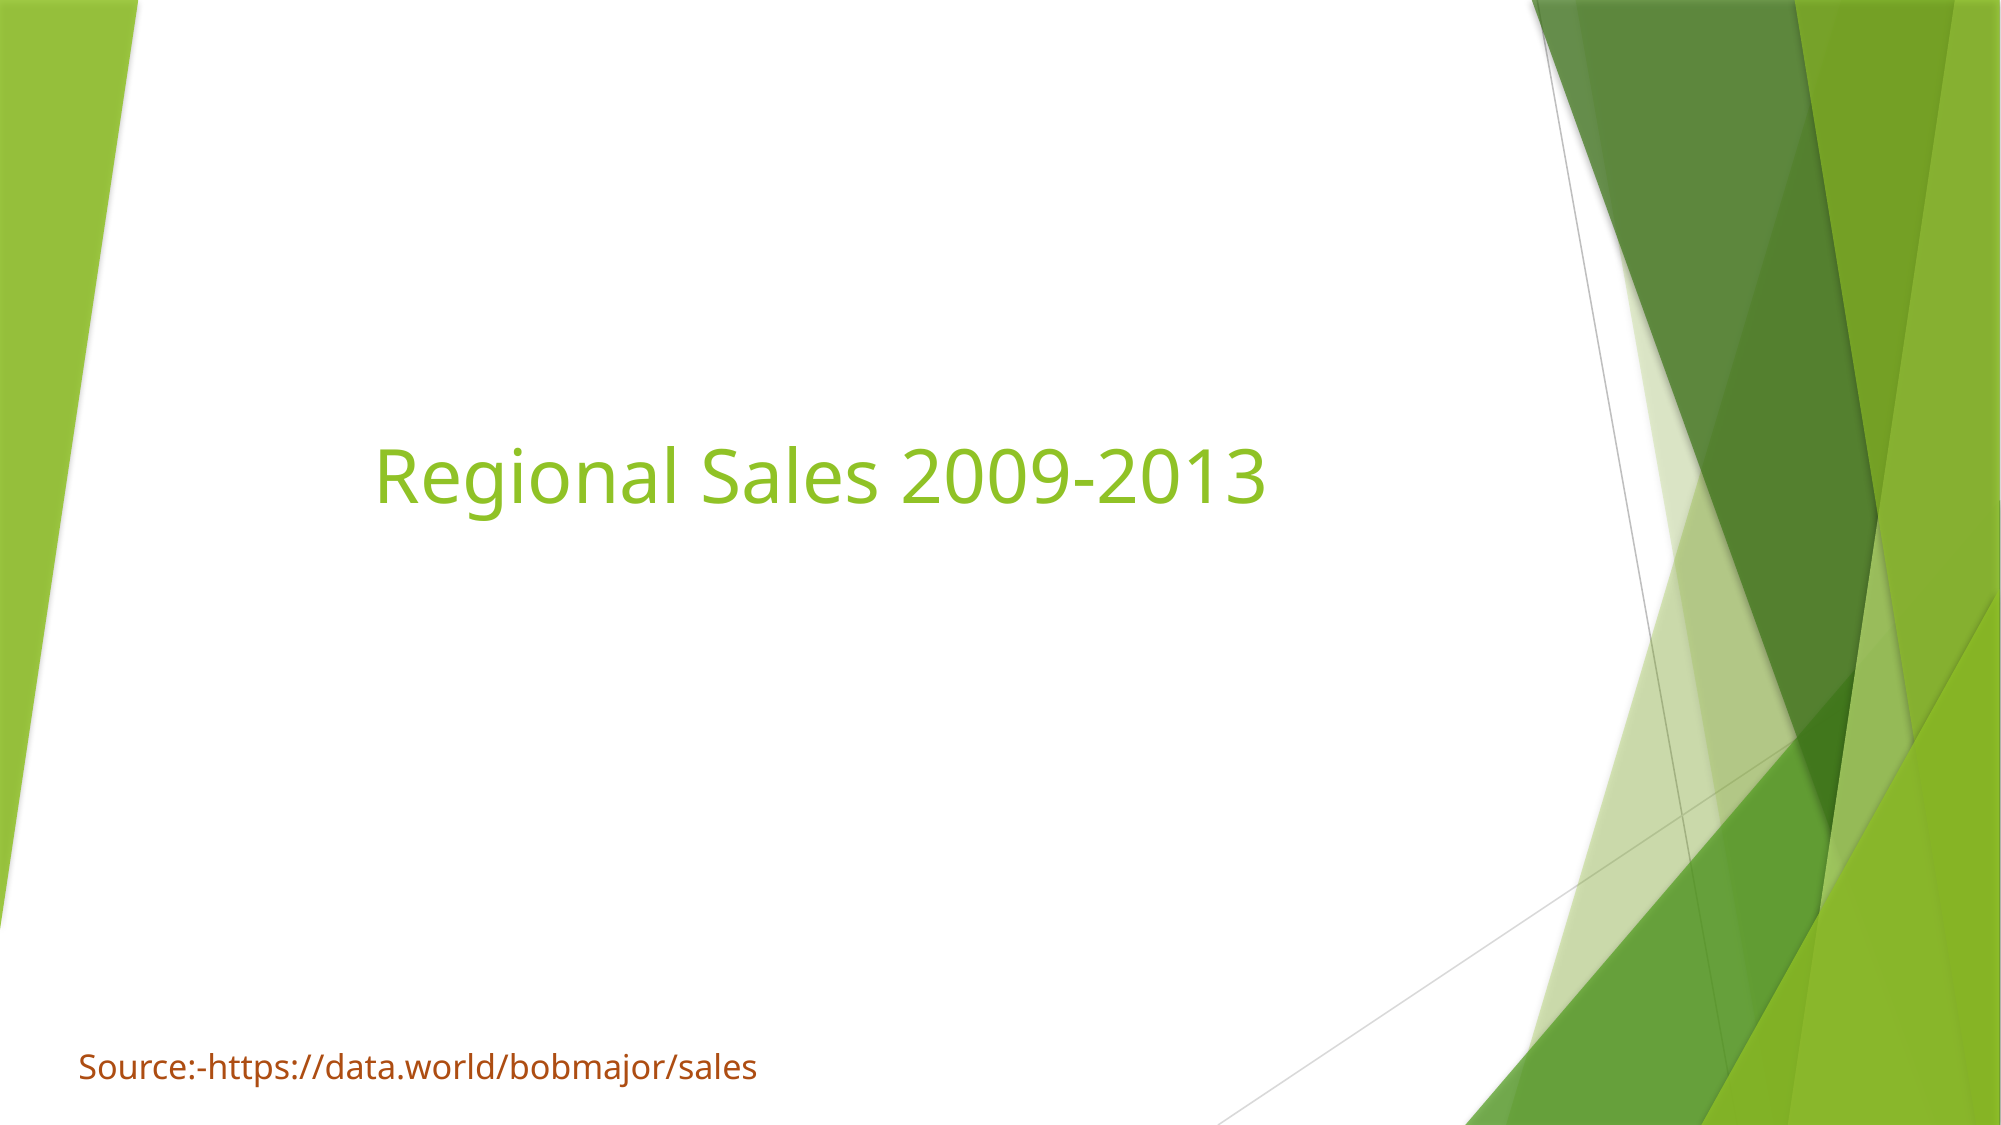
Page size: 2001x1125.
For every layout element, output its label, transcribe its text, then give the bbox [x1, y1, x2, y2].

title Regional Sales 2009-2013 [280, 358, 1285, 527]
subtitle Source:-https://data.world/bobmajor/sales [0, 1037, 773, 1104]
